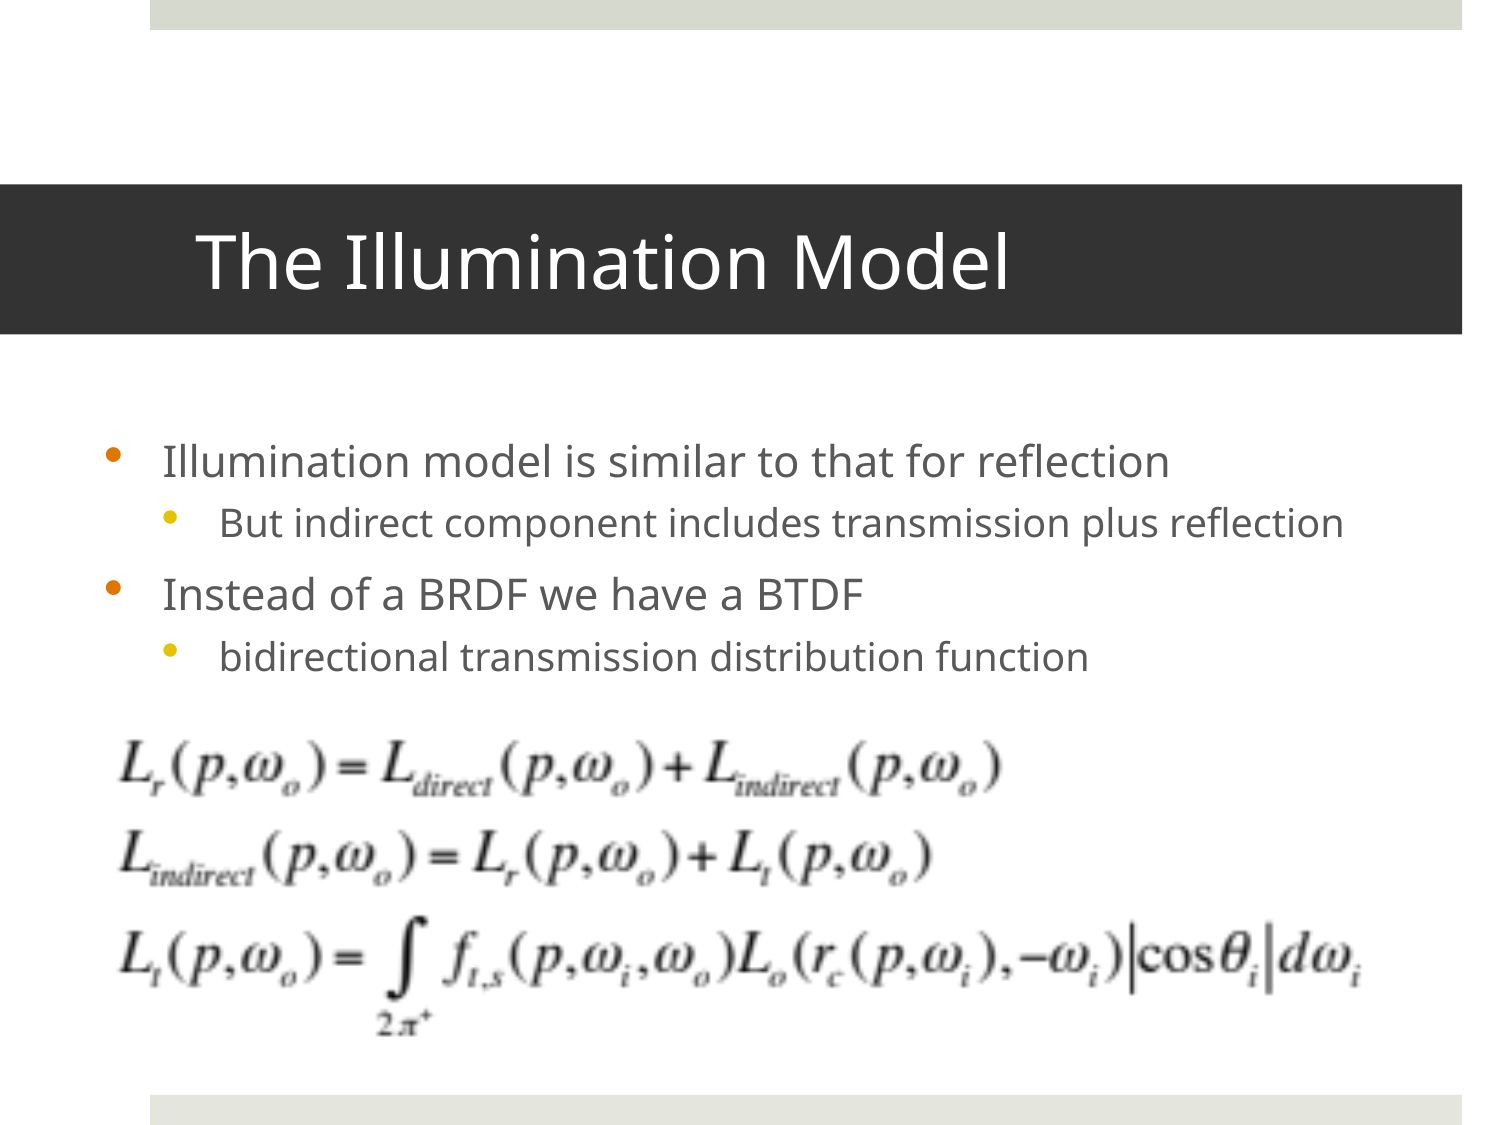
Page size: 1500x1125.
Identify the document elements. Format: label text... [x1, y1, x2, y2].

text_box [111, 723, 1373, 1045]
title The Illumination Model [0, 184, 1463, 335]
list Illumination model is similar to that for reflection But indirect component includes transmission plus reflection Instead of a BRDF we have a BTDF bidirectional transmission distribution function [91, 425, 1432, 724]
